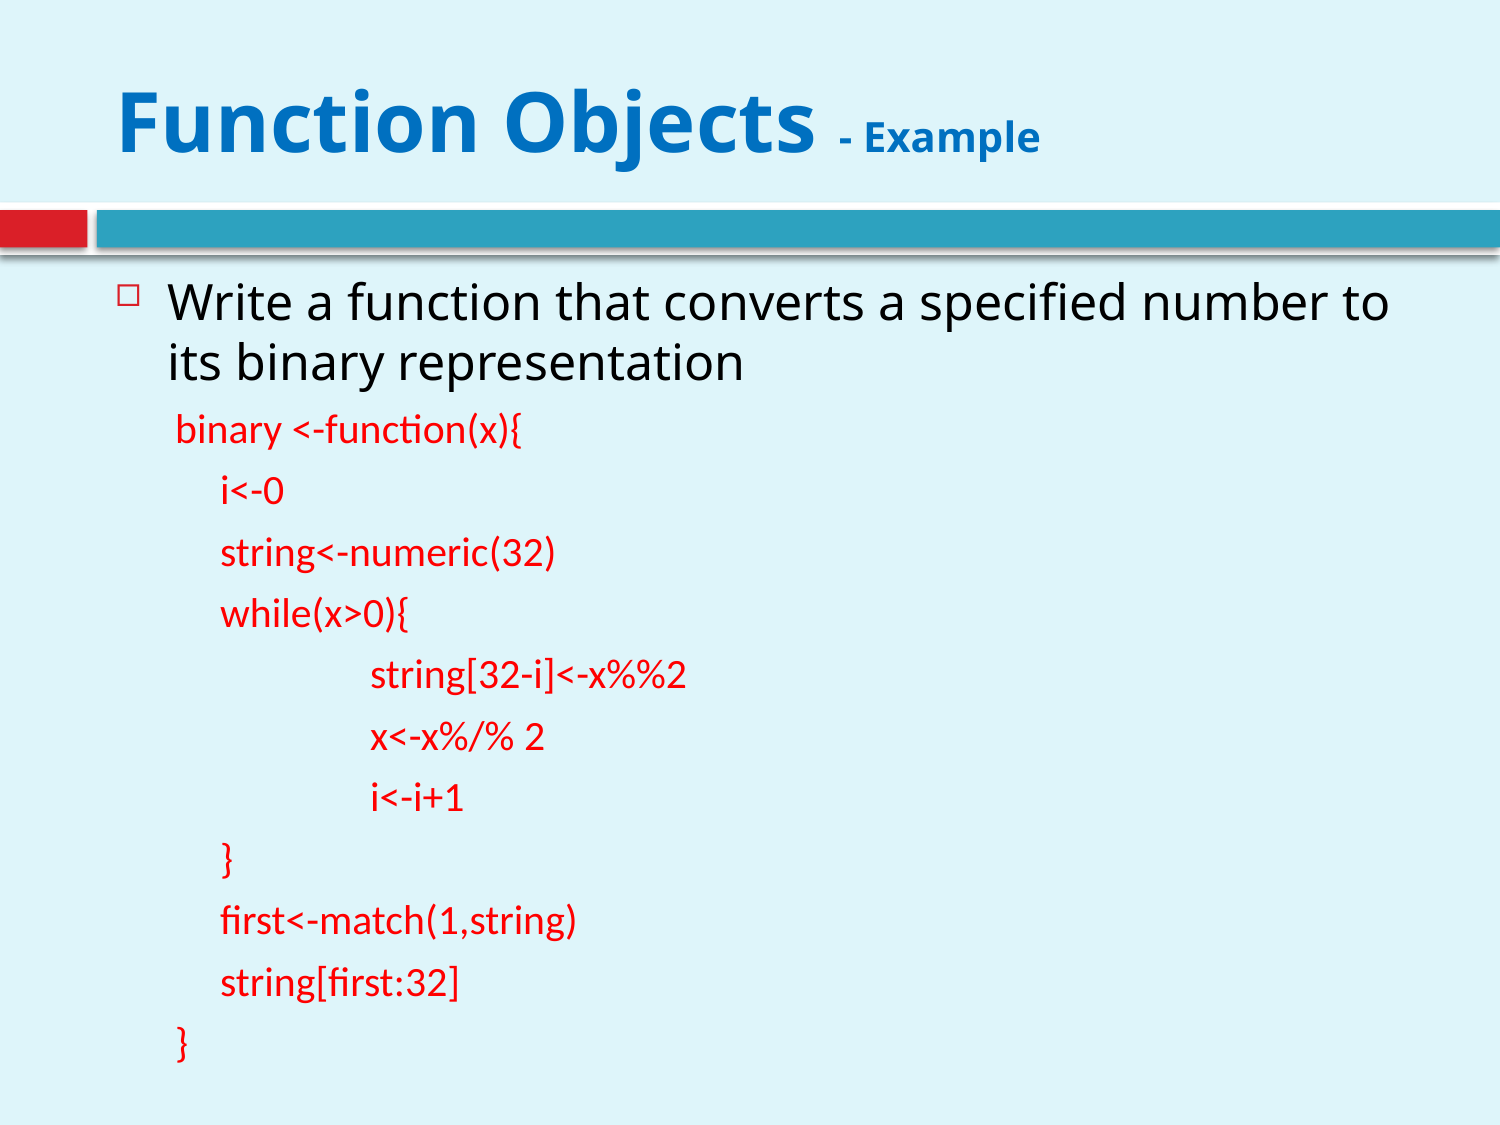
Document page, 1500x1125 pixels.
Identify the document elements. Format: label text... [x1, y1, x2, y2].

title Function Objects - Example [100, 37, 1438, 200]
list Write a function that converts a specified number to its binary representation binary <-function(x){ i<-0 string<-numeric(32) while(x>0){ string[32-i]<-x%%2 x<-x%/% 2 i<-i+1 } first<-match(1,string) string[first:32] } [100, 262, 1438, 1088]
